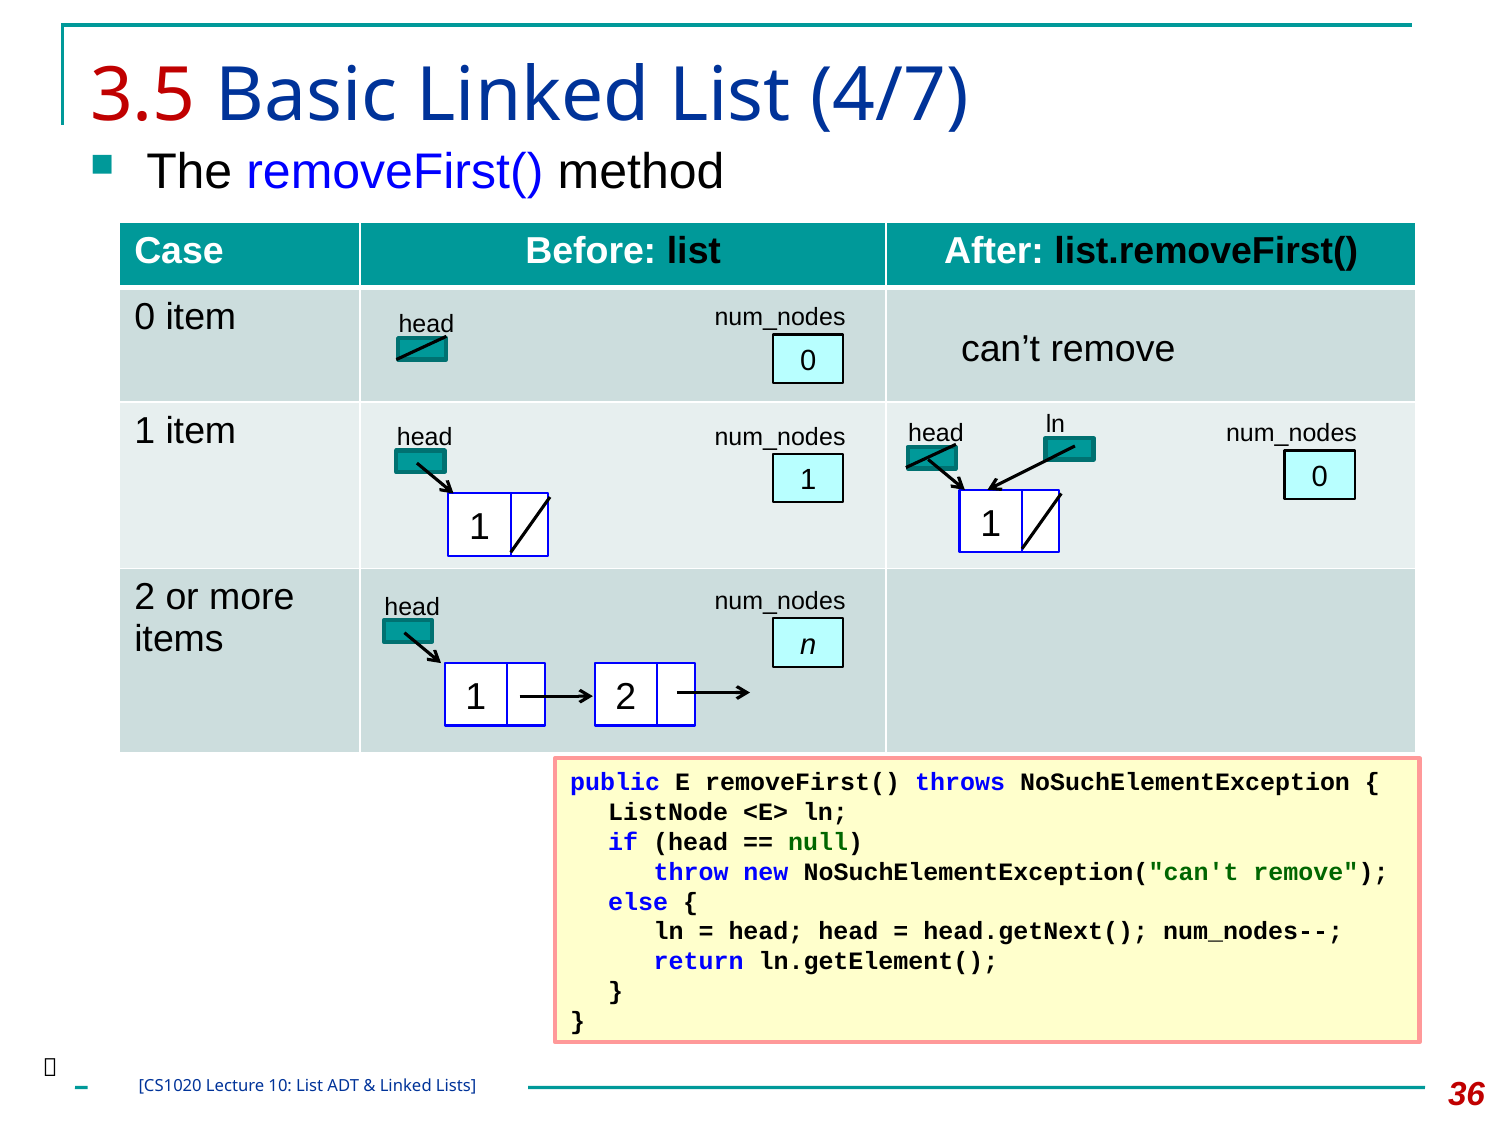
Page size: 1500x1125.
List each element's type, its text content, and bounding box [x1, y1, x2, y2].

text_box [905, 444, 957, 468]
table_cell [887, 403, 1415, 568]
text_box can’t remove [946, 316, 1355, 376]
table_cell [887, 569, 1415, 752]
text_box [CS1020 Lecture 10: List ADT & Linked Lists] [87, 1074, 528, 1109]
table_header Before: list [361, 223, 885, 285]
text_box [383, 293, 879, 383]
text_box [1030, 400, 1137, 460]
table_header Case [120, 223, 359, 285]
table_header After: list.removeFirst() [887, 223, 1415, 285]
table_cell [361, 403, 885, 568]
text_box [381, 412, 879, 557]
text_box  [24, 1050, 75, 1083]
table_cell 2 or more items [120, 569, 359, 752]
title 3.5 Basic Linked List (4/7) [74, 37, 1426, 130]
table_cell [361, 569, 885, 752]
slide_number 36 [1400, 1065, 1500, 1125]
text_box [927, 459, 966, 491]
list The removeFirst() method [74, 130, 1426, 244]
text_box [987, 445, 1076, 491]
table_cell 1 item [120, 403, 359, 568]
table_cell [887, 290, 1415, 401]
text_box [893, 409, 1391, 553]
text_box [369, 577, 879, 726]
table_cell [361, 290, 885, 401]
table_cell 0 item [120, 290, 359, 401]
text_box public E removeFirst() throws NoSuchElementException { ListNode <E> ln; if (head == null) throw new NoSuchElementException("can't remove"); else { ln = head; head = head.getNext(); num_nodes--; return ln.getElement(); } } [553, 756, 1422, 1044]
